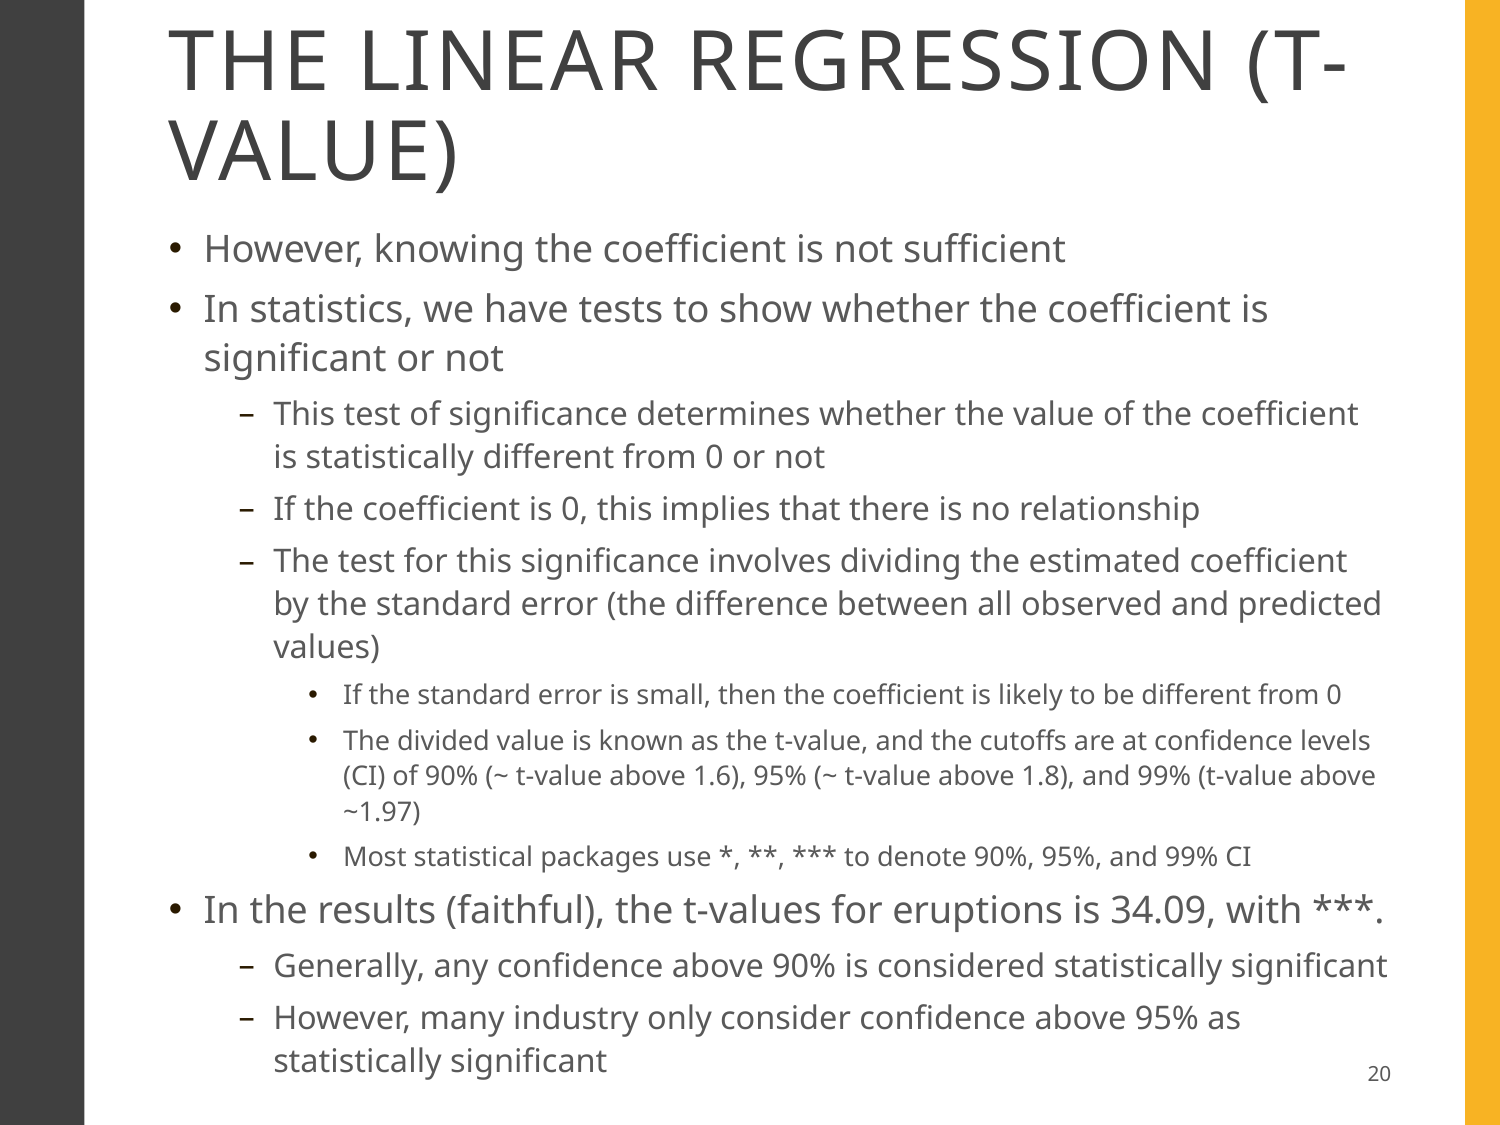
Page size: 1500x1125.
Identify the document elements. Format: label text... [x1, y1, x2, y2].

slide_number 20 [1059, 1045, 1407, 1103]
title The linear regression (T-Value) [154, 19, 1407, 199]
list However, knowing the coefficient is not sufficient In statistics, we have tests to show whether the coefficient is significant or not This test of significance determines whether the value of the coefficient is statistically different from 0 or not If the coefficient is 0, this implies that there is no relationship The test for this significance involves dividing the estimated coefficient by the standard error (the difference between all observed and predicted values) If the standard error is small, then the coefficient is likely to be different from 0 The divided value is known as the t-value, and the cutoffs are at confidence levels (CI) of 90% (~ t-value above 1.6), 95% (~ t-value above 1.8), and 99% (t-value above ~1.97) Most statistical packages use *, **, *** to denote 90%, 95%, and 99% CI In the results (faithful), the t-values for eruptions is 34.09, with ***. Generally, any confidence above 90% is considered statistically significant However, many industry only consider confidence above 95% as statistically significant [154, 212, 1407, 1103]
